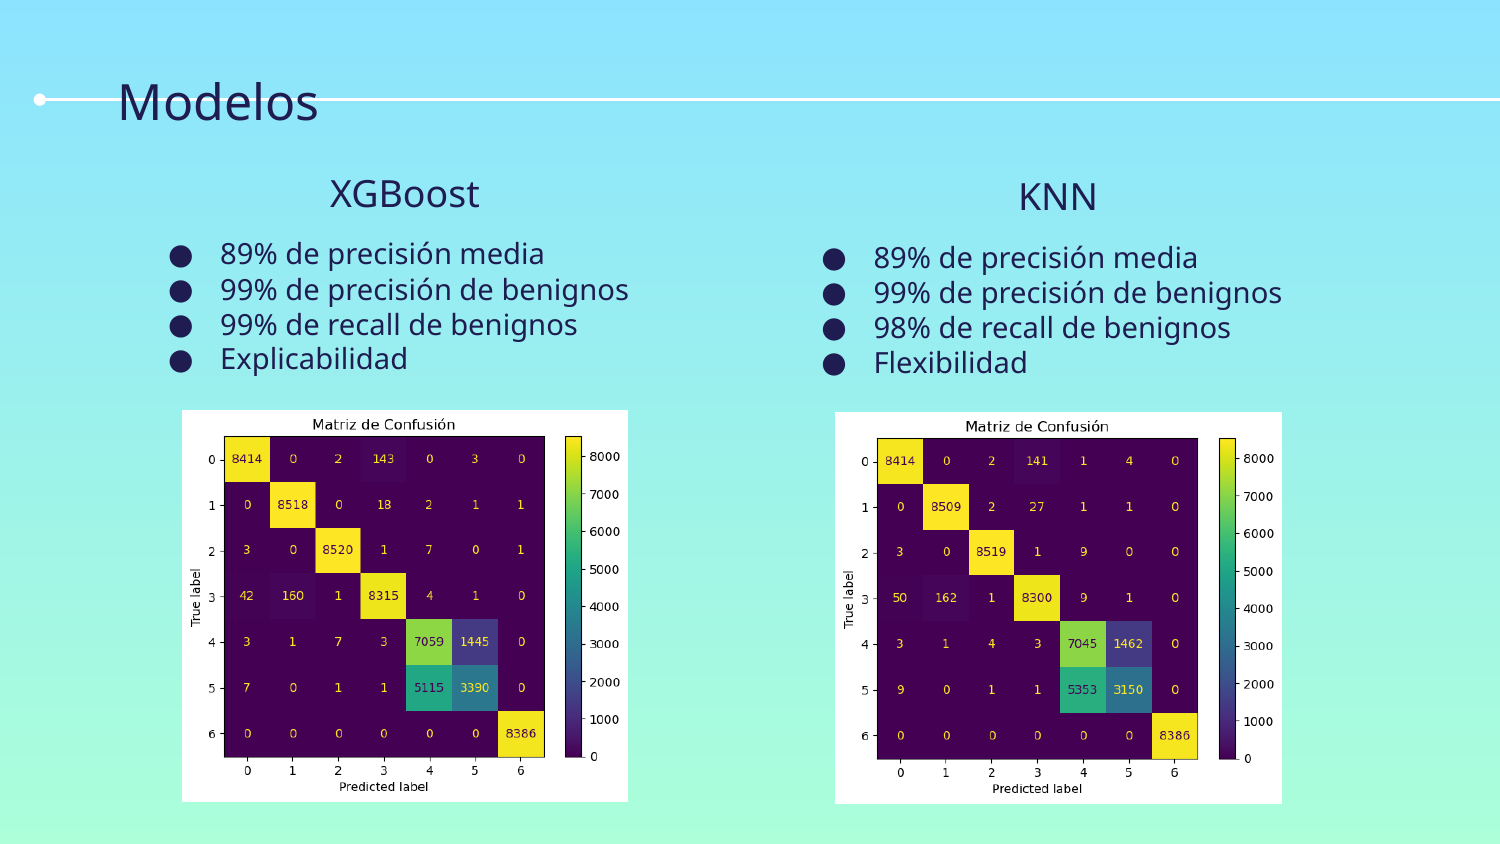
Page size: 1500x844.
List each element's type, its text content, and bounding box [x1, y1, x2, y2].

text_box 89% de precisión media 99% de precisión de benignos 98% de recall de benignos Flexibilidad [783, 224, 1334, 413]
title Modelos [102, 55, 1101, 144]
title XGBoost [223, 141, 587, 230]
text_box KNN [876, 144, 1240, 233]
picture [181, 410, 628, 803]
picture [835, 412, 1282, 804]
list 89% de precisión media 99% de precisión de benignos 99% de recall de benignos Explicabilidad [130, 220, 680, 410]
